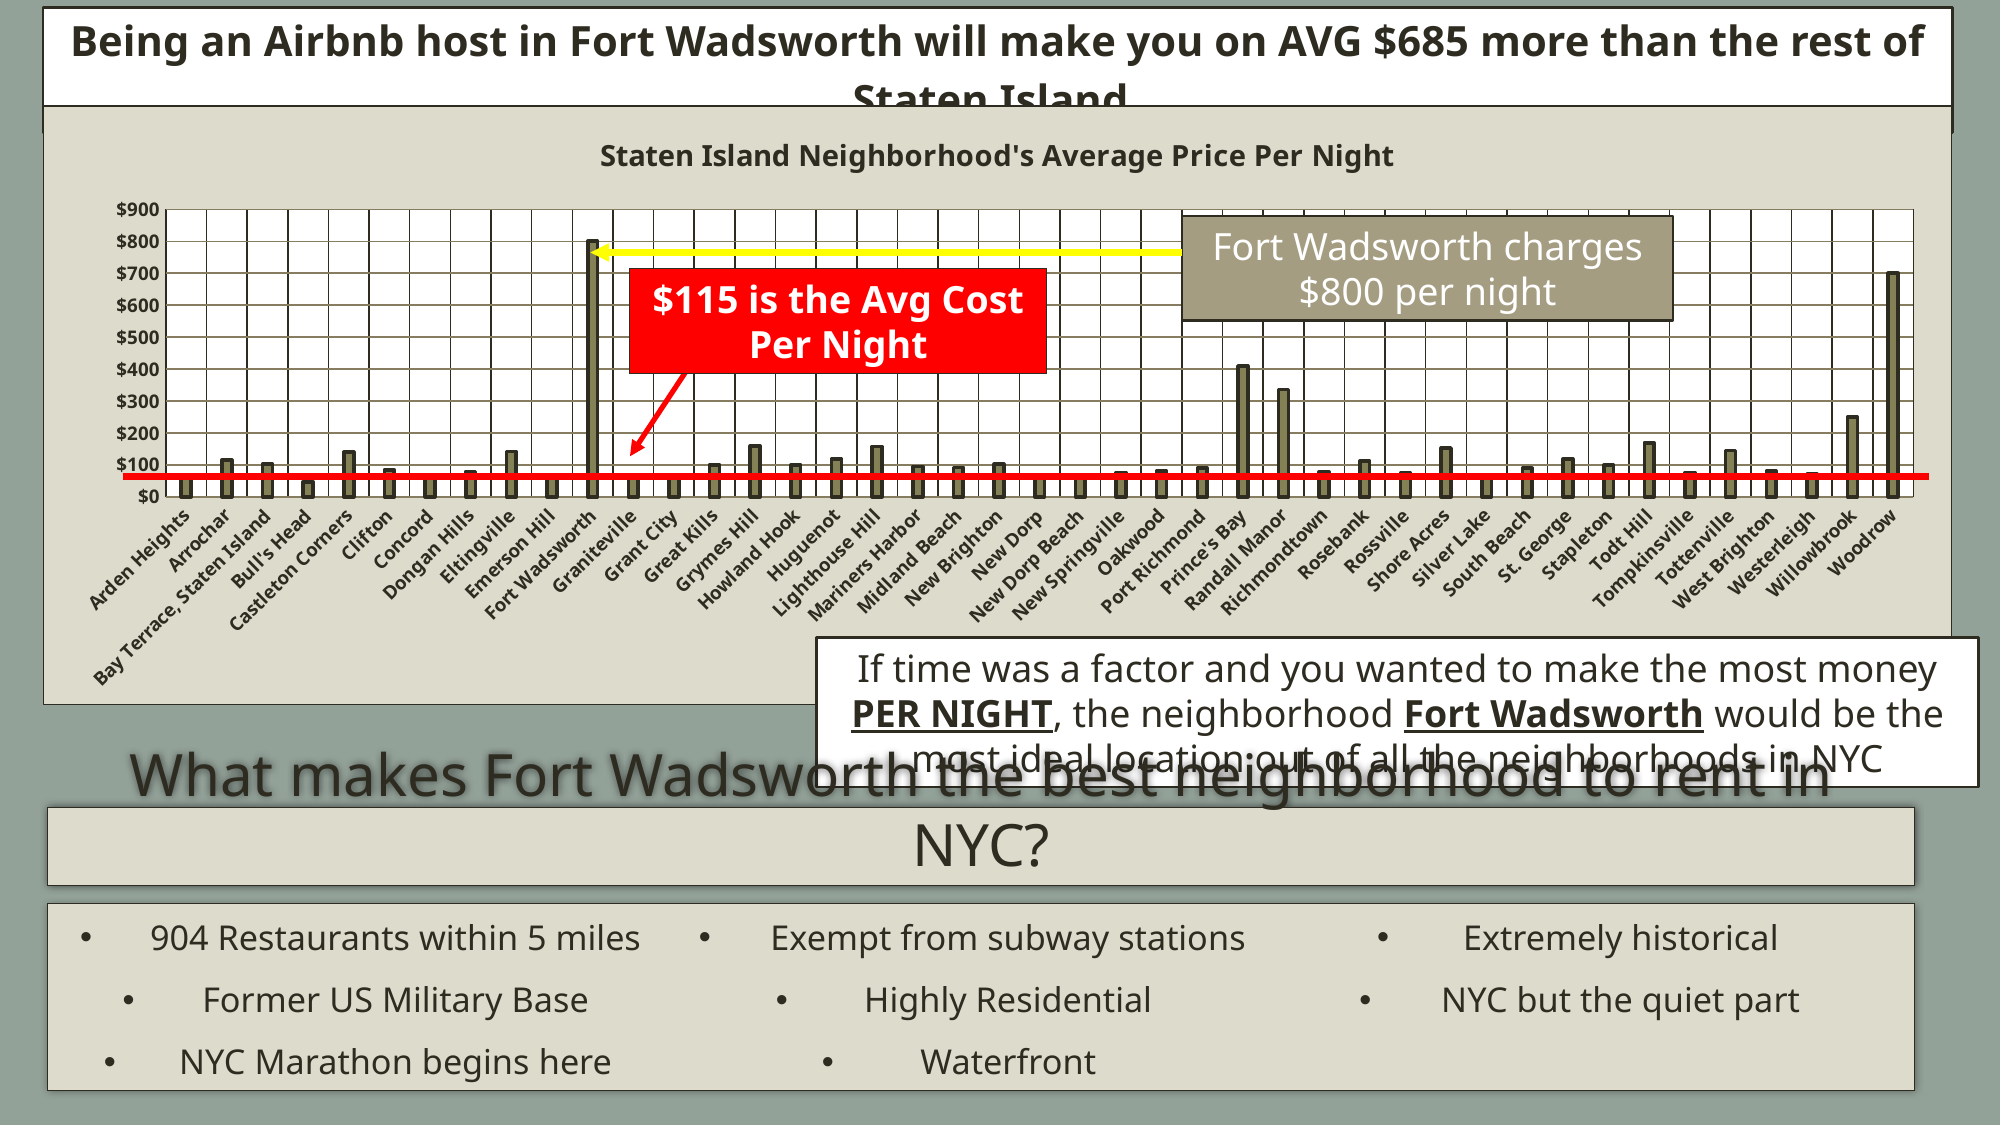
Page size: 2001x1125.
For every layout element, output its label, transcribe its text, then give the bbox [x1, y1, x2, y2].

chart [42, 105, 1953, 706]
text_box 904 Restaurants within 5 miles Former US Military Base NYC Marathon begins here Exempt from subway stations Highly Residential Waterfront Extremely historical NYC but the quiet part [47, 903, 1915, 1091]
text_box What makes Fort Wadsworth the best neighborhood to rent in NYC? [47, 807, 1915, 886]
text_box Being an Airbnb host in Fort Wadsworth will make you on AVG $685 more than the rest of Staten Island. [42, 6, 1954, 104]
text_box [629, 355, 697, 457]
text_box If time was a factor and you wanted to make the most money PER NIGHT, the neighborhood Fort Wadsworth would be the most ideal location out of all the neighborhoods in NYC [815, 636, 1980, 788]
